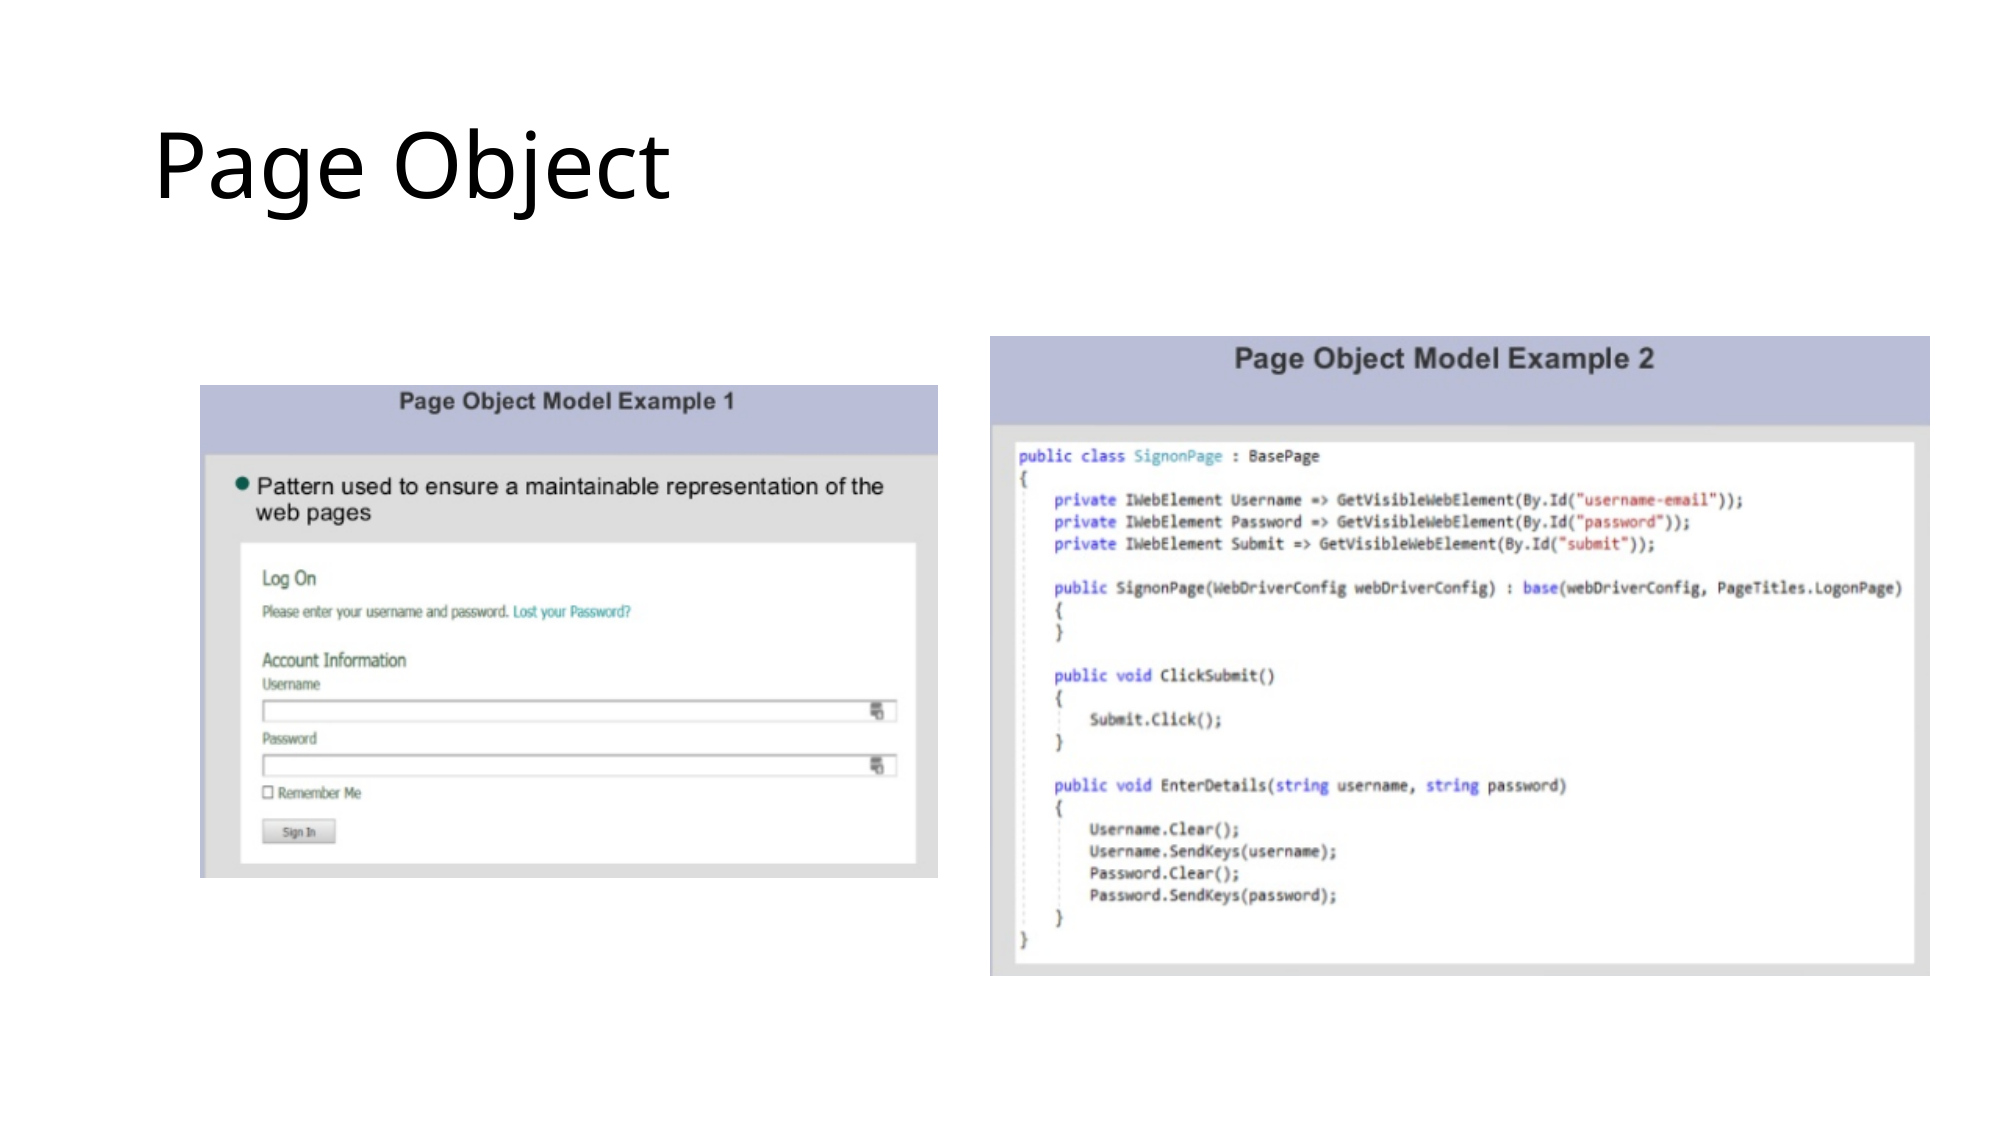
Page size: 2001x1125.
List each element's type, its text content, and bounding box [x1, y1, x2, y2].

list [199, 385, 938, 878]
title Page Object [137, 59, 1863, 278]
picture [990, 336, 1930, 976]
